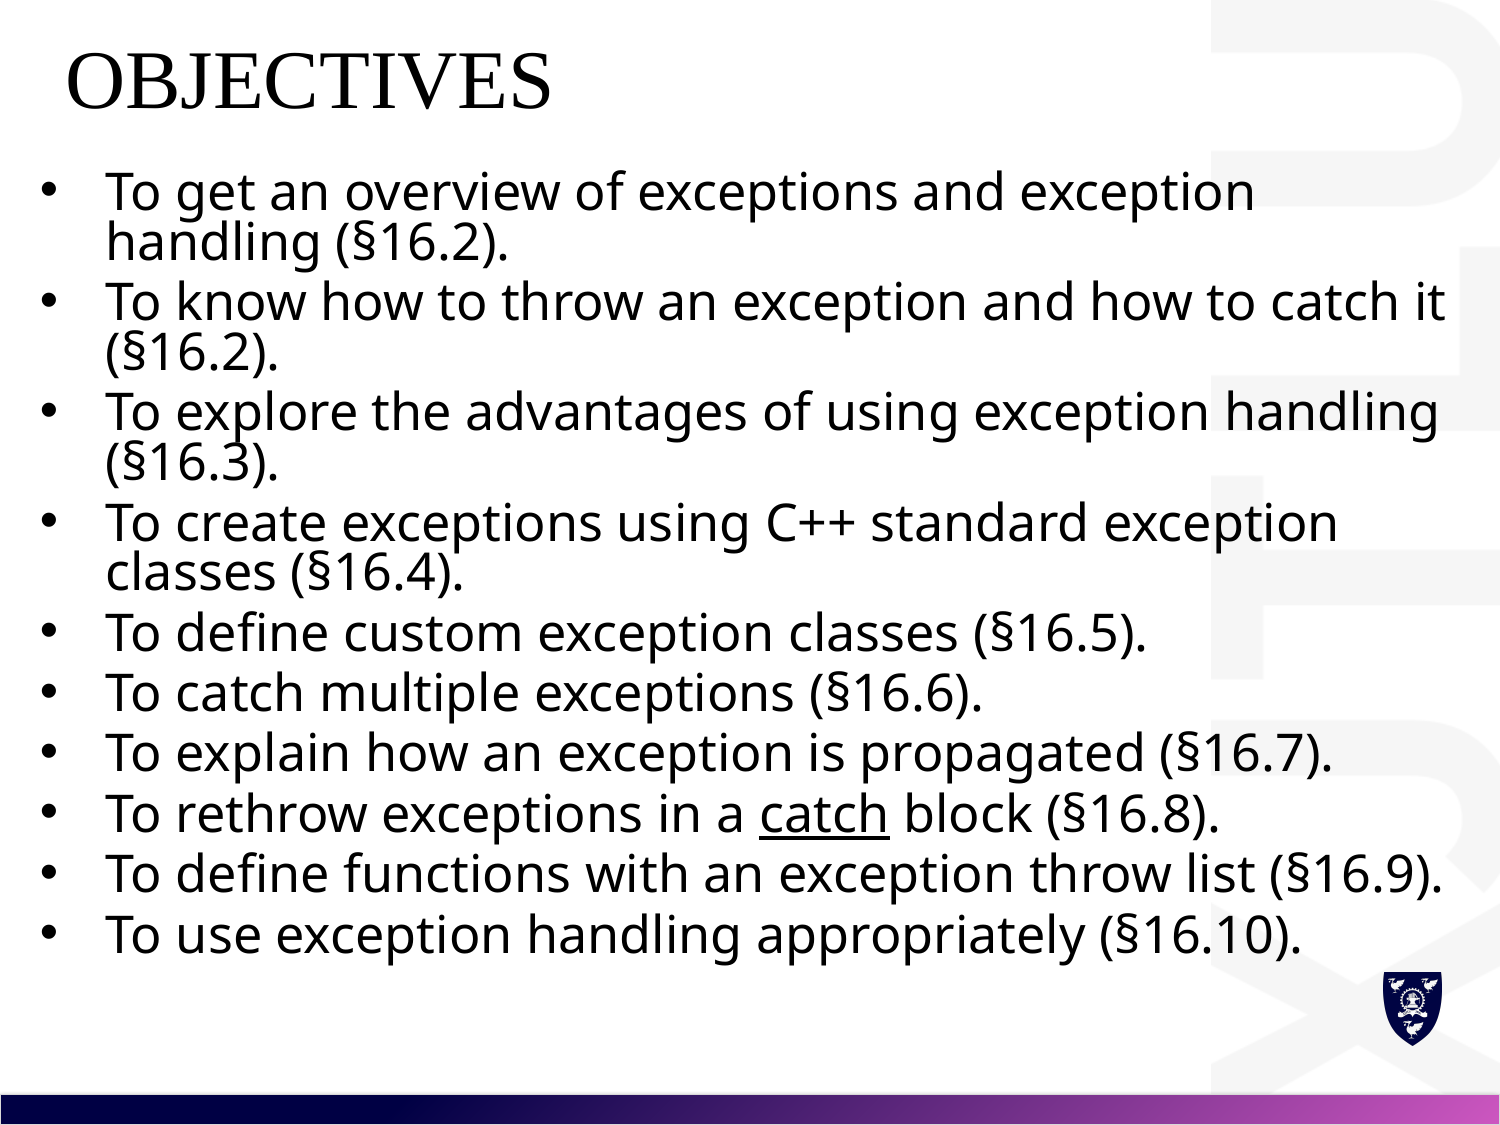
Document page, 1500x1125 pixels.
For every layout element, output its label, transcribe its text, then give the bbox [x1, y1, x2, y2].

picture [1383, 1025, 1442, 1046]
list To get an overview of exceptions and exception handling (§16.2). To know how to throw an exception and how to catch it (§16.2). To explore the advantages of using exception handling (§16.3). To create exceptions using C++ standard exception classes (§16.4). To define custom exception classes (§16.5). To catch multiple exceptions (§16.6). To explain how an exception is propagated (§16.7). To rethrow exceptions in a catch block (§16.8). To define functions with an exception throw list (§16.9). To use exception handling appropriately (§16.10). [24, 162, 1463, 1025]
slide_number [1074, 1042, 1425, 1103]
title Objectives [50, 37, 1500, 113]
